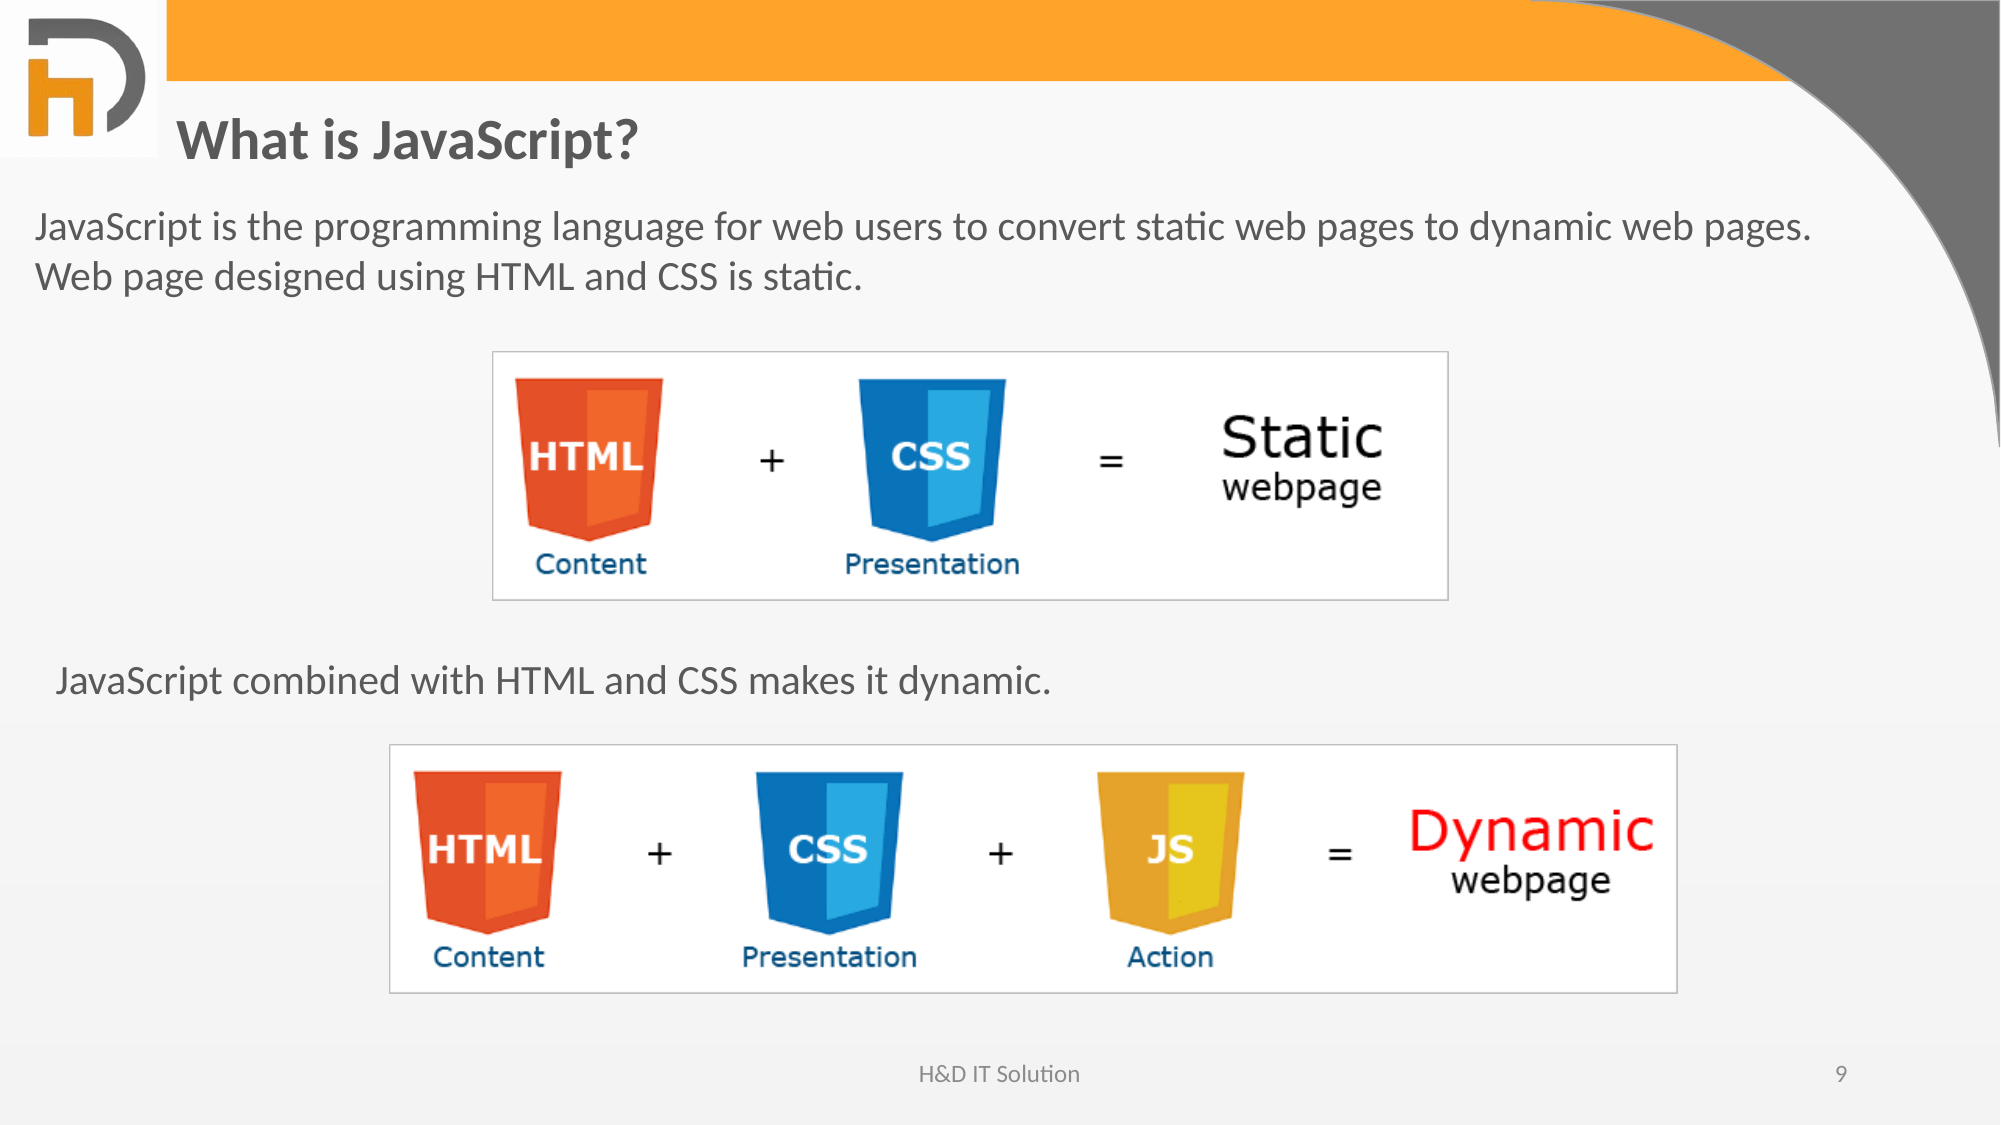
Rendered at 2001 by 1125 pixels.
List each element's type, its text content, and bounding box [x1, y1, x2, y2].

slide_number 9 [1412, 1042, 1863, 1103]
footer H&D IT Solution [662, 1042, 1338, 1103]
picture [389, 744, 1678, 994]
text_box JavaScript is the programming language for web users to convert static web pages to dynamic web pages. Web page designed using HTML and CSS is static. [20, 191, 1949, 307]
text_box What is JavaScript? [162, 93, 1163, 179]
picture [492, 351, 1449, 601]
text_box JavaScript combined with HTML and CSS makes it dynamic. [40, 645, 1684, 710]
picture [0, 0, 157, 157]
